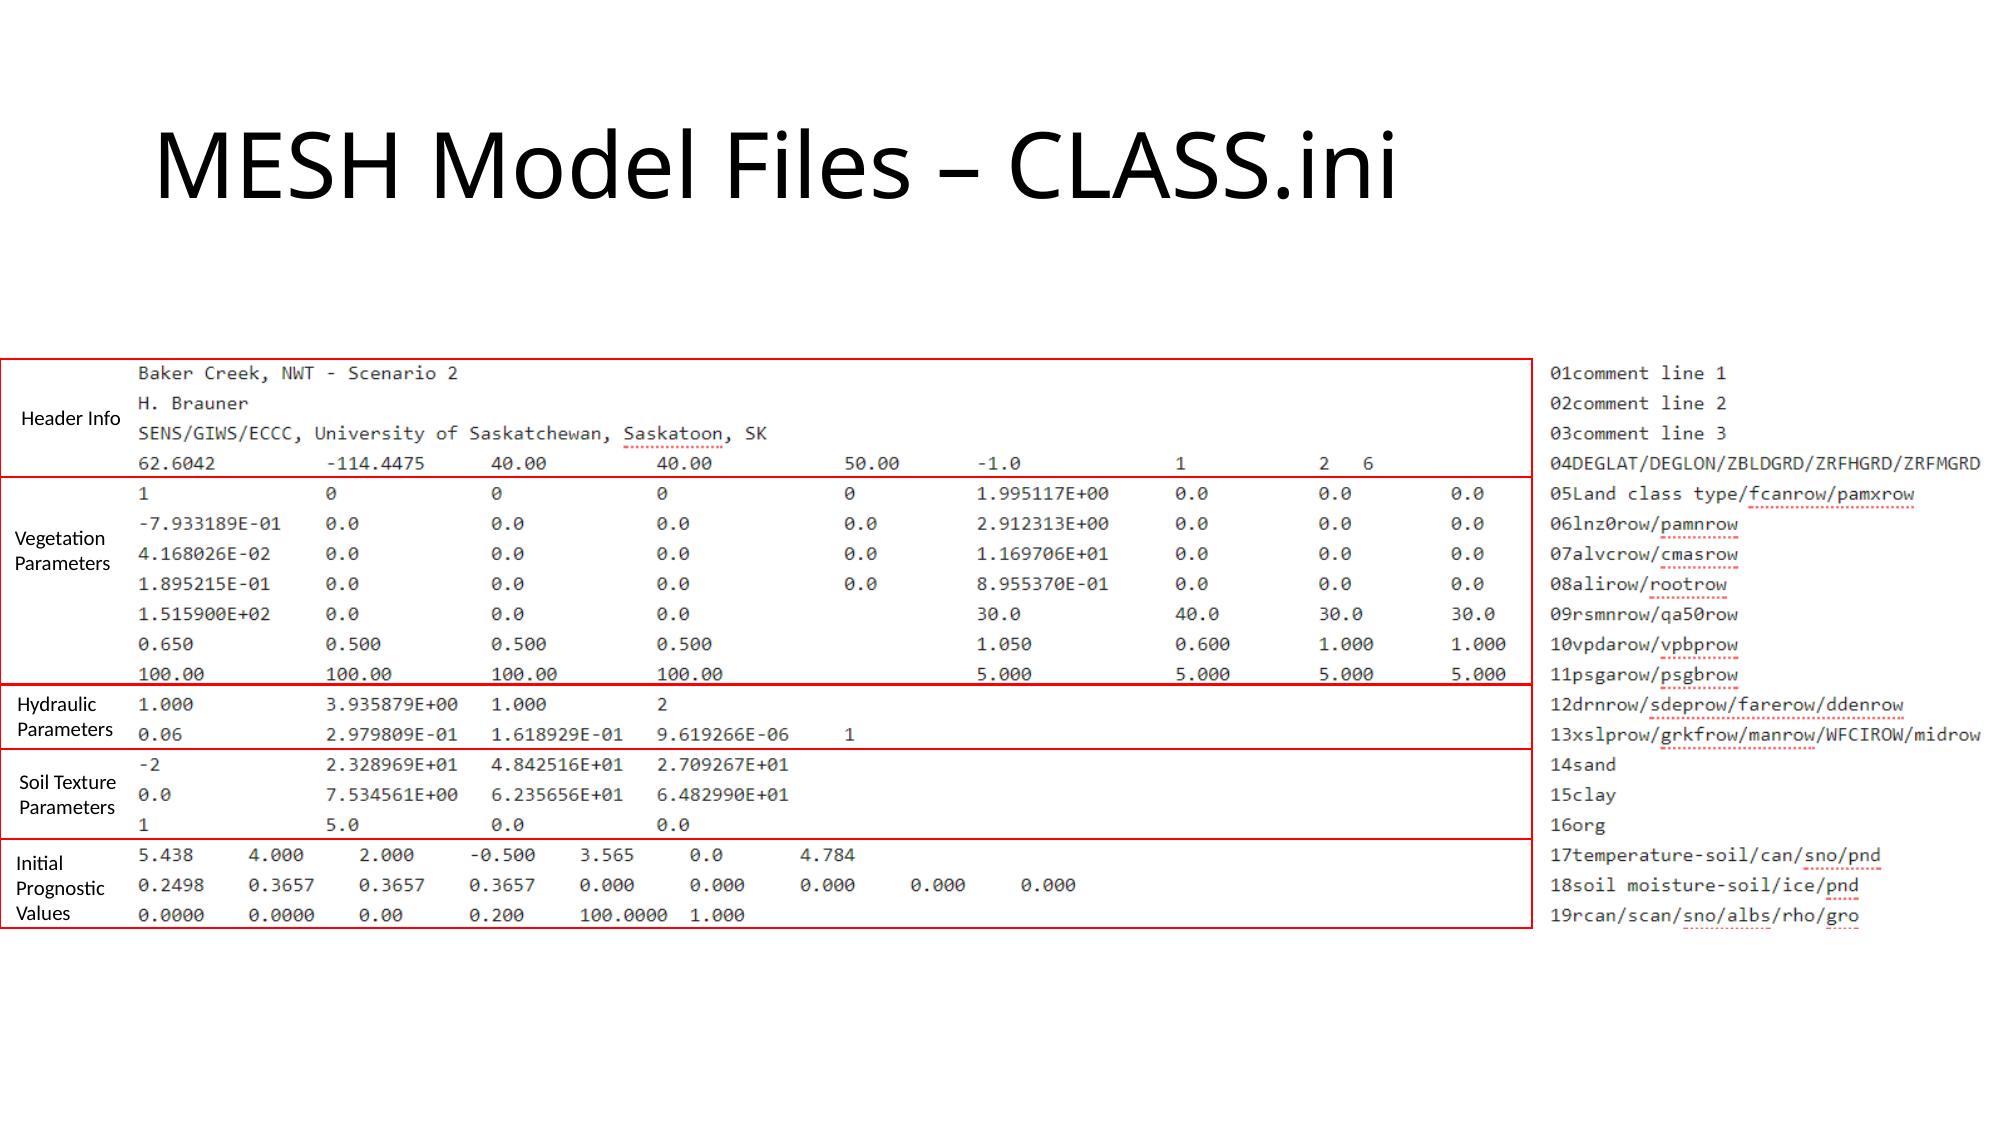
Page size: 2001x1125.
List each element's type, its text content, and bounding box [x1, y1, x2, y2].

picture [1533, 358, 1998, 929]
title MESH Model Files – CLASS.ini [137, 59, 1863, 278]
text_box Initial Prognostic Values [1, 929, 132, 933]
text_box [0, 358, 1533, 929]
